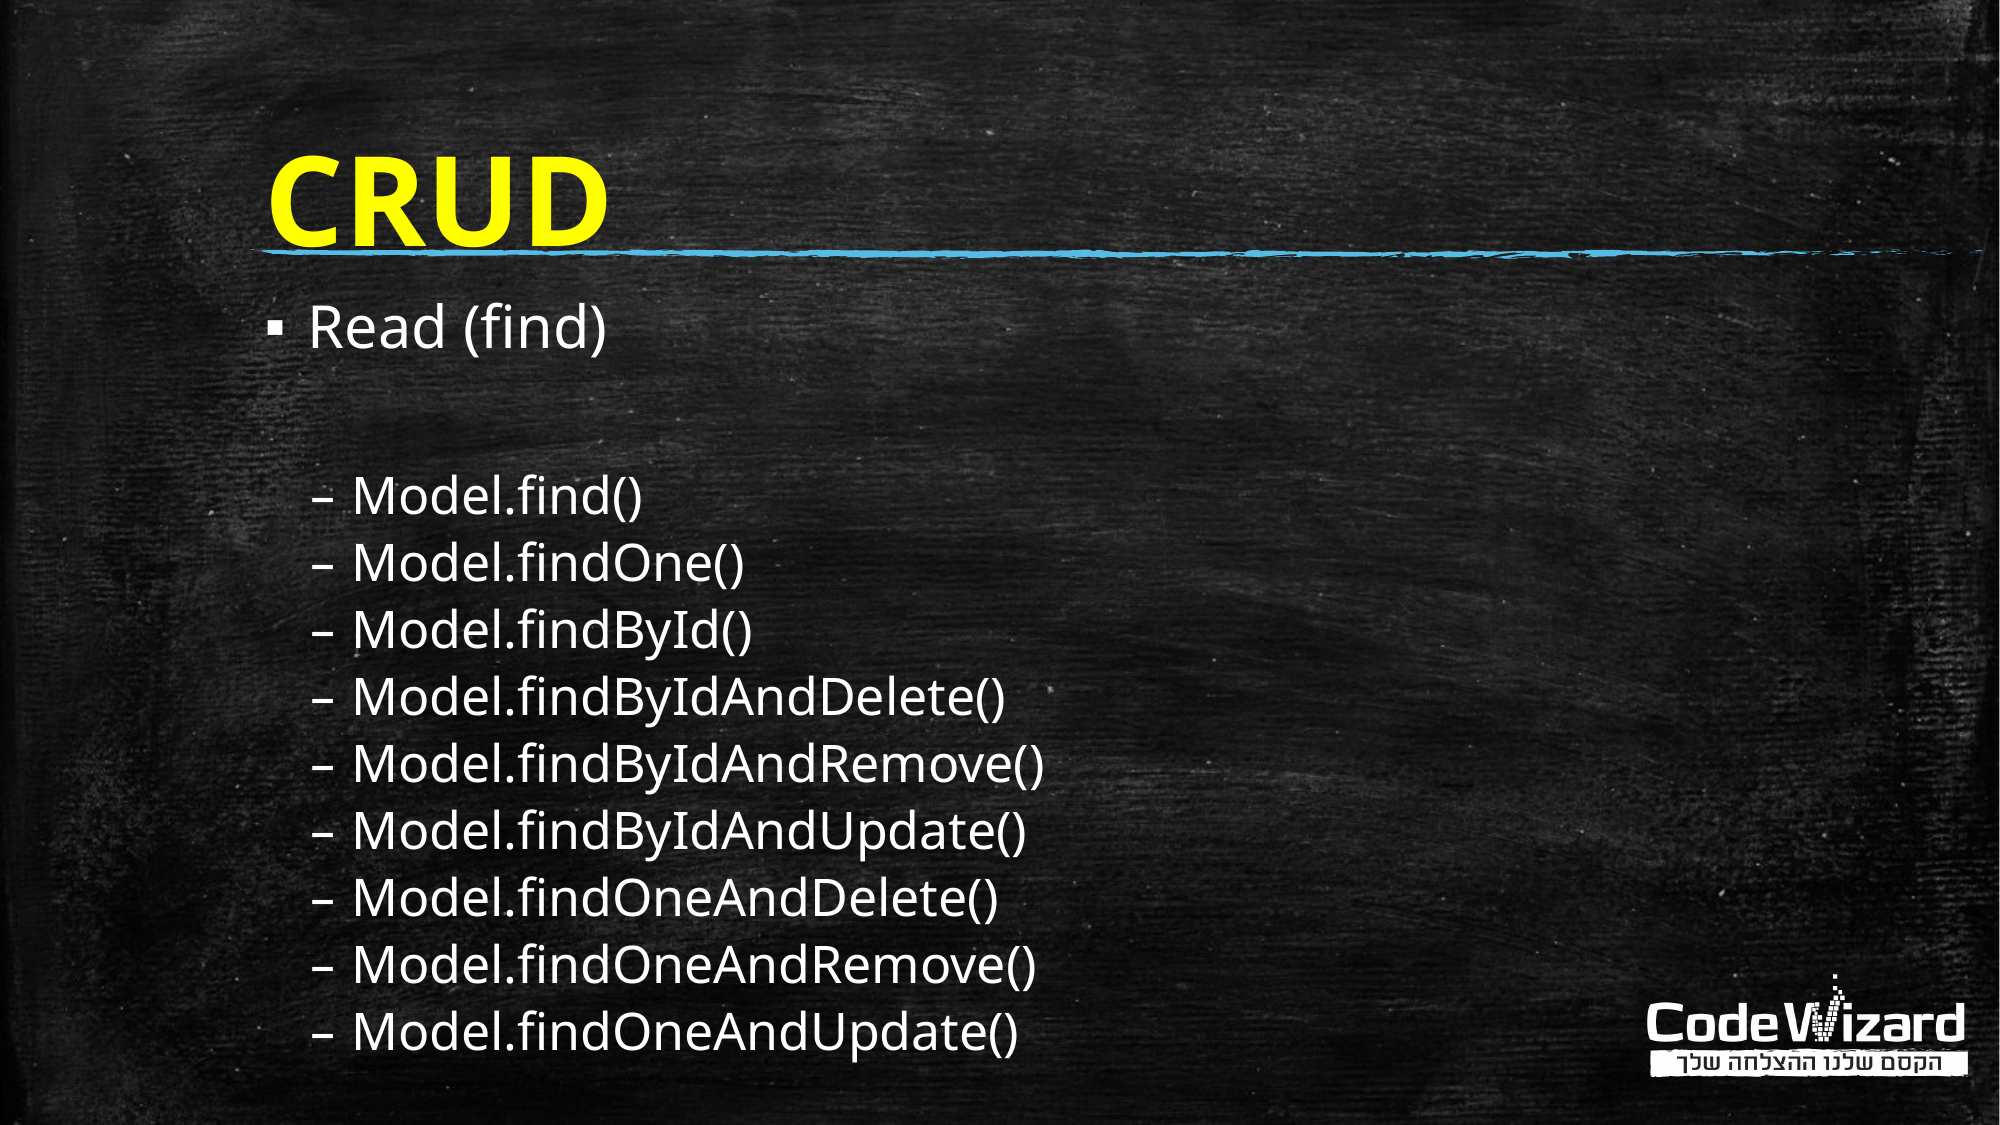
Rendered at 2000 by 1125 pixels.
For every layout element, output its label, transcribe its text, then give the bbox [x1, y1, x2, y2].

text_box Read (find) Model.find() Model.findOne() Model.findById() Model.findByIdAndDelete() Model.findByIdAndRemove() Model.findByIdAndUpdate() Model.findOneAndDelete() Model.findOneAndRemove() Model.findOneAndUpdate() [249, 289, 1910, 1071]
list [254, 285, 1915, 965]
picture [1637, 965, 1980, 1083]
text_box CRUD [249, 78, 1750, 281]
